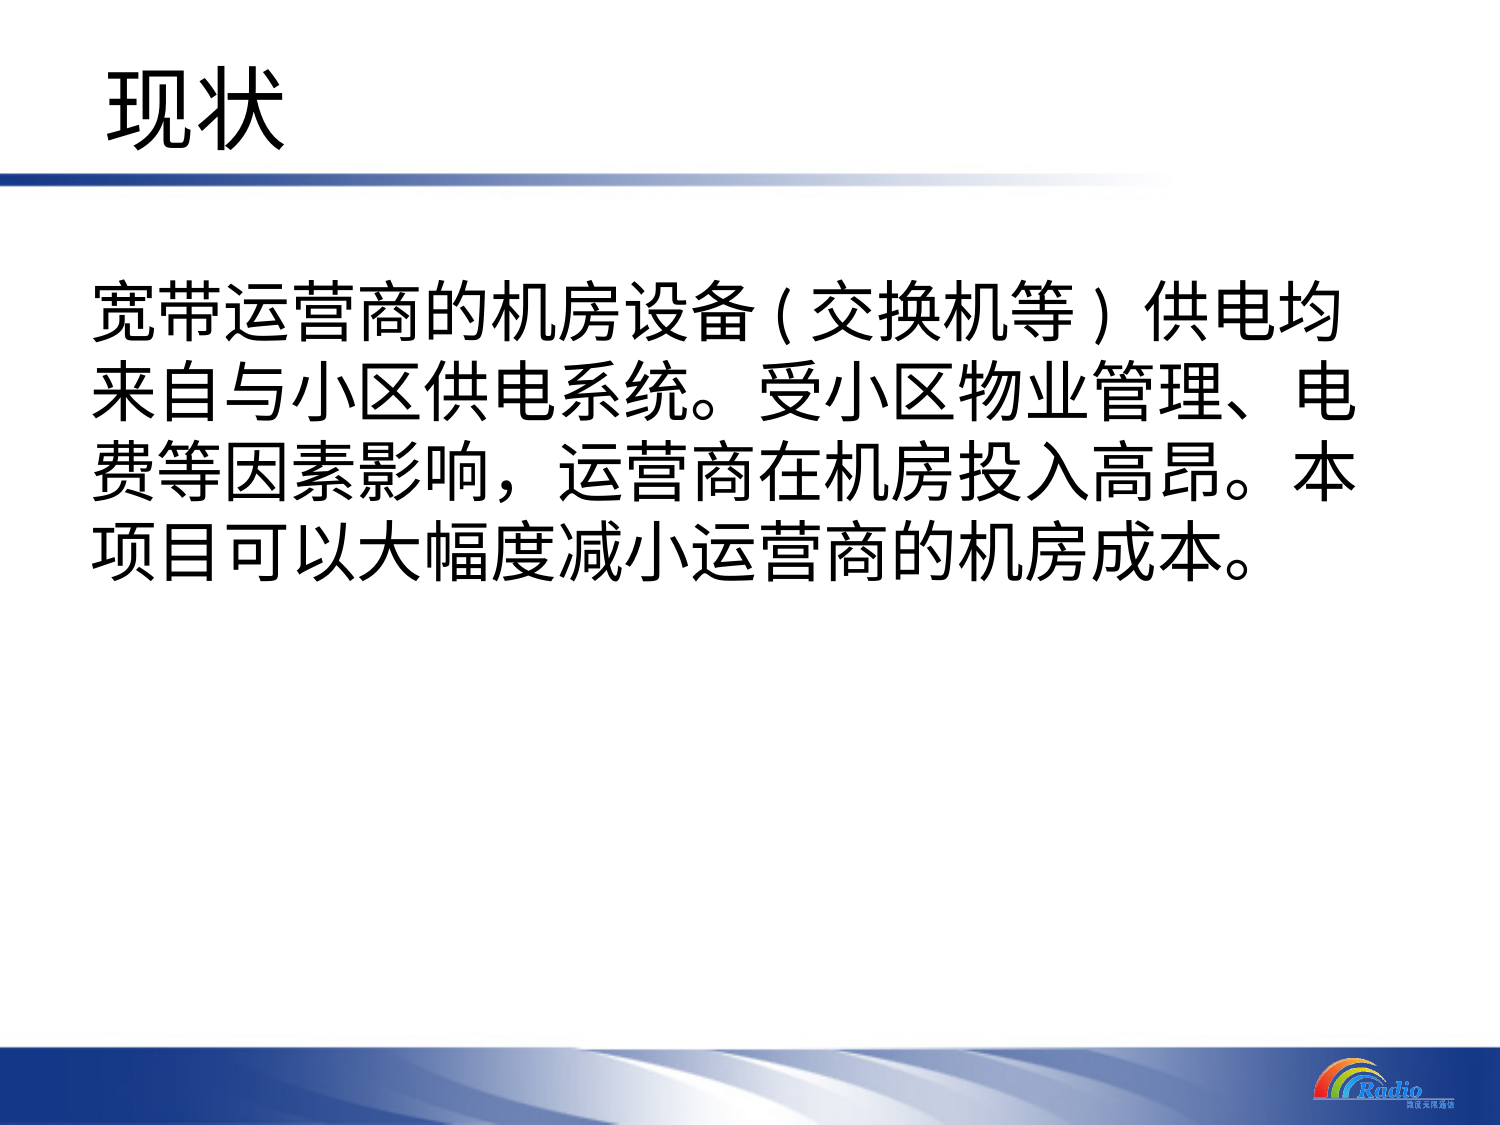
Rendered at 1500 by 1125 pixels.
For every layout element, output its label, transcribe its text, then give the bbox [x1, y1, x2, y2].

title 现状 [88, 42, 1386, 171]
list 宽带运营商的机房设备(交换机等) 供电均来自与小区供电系统。受小区物业管理、电费等因素影响，运营商在机房投入高昂。本项目可以大幅度减小运营商的机房成本。 [75, 262, 1386, 716]
picture [0, 0, 1500, 1125]
